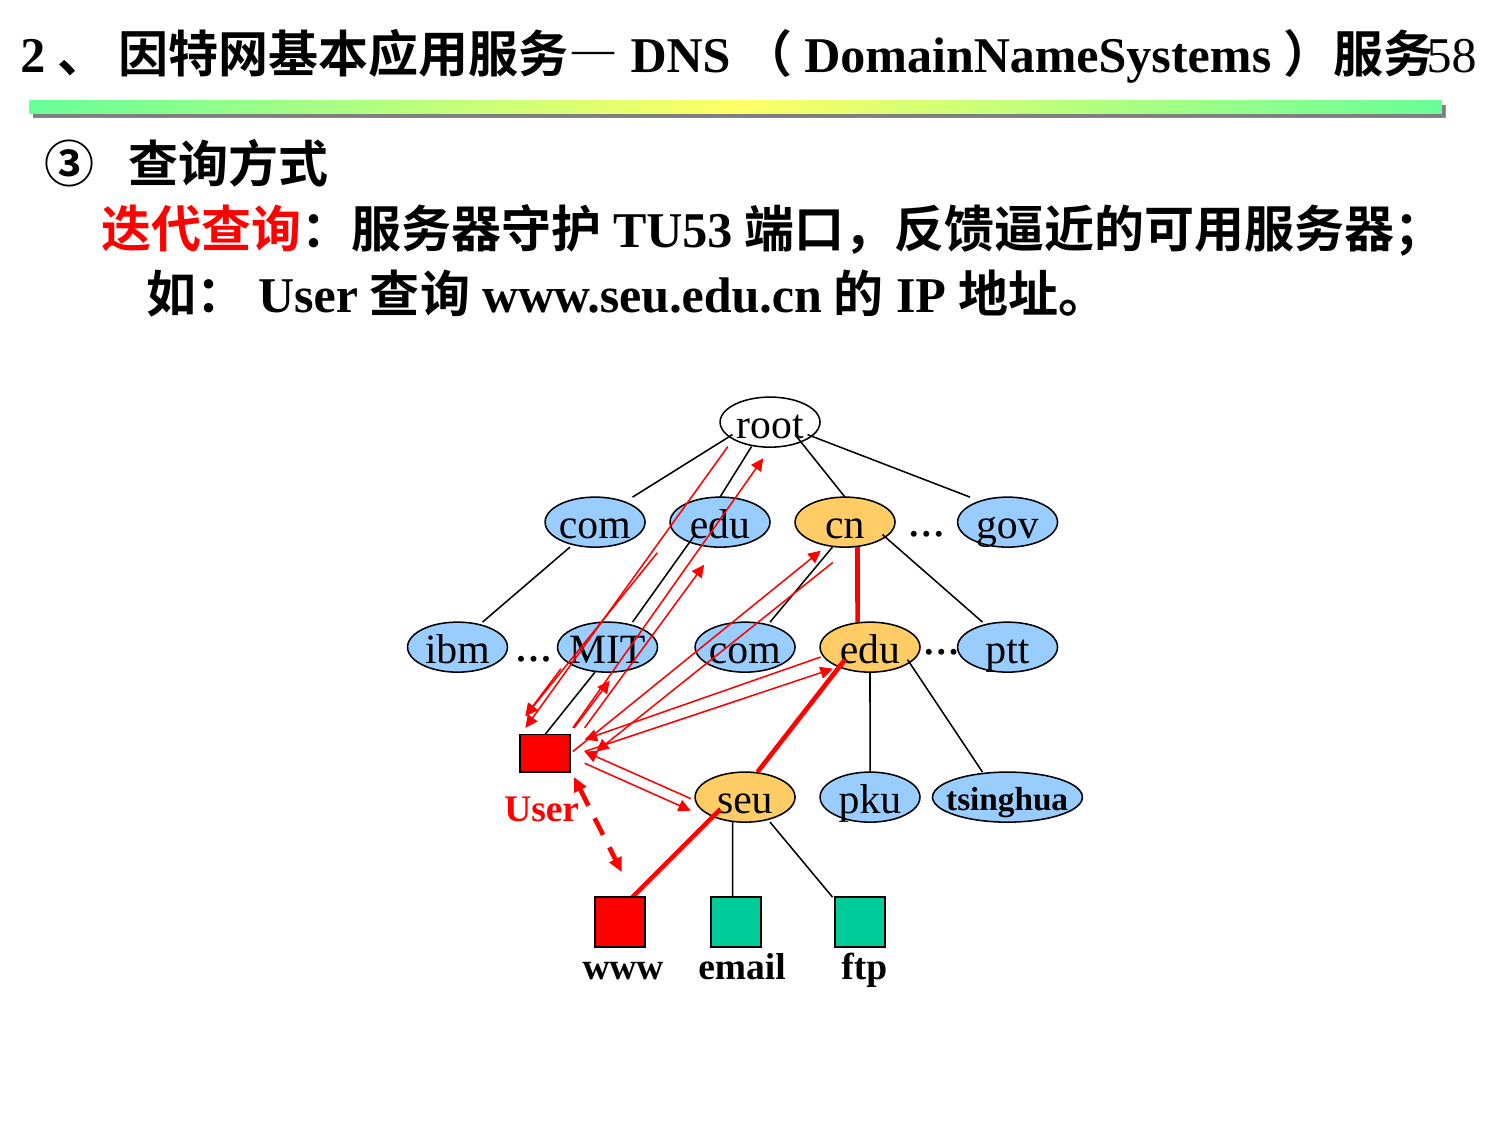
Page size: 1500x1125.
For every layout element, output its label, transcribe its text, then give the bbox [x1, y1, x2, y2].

text_box [520, 734, 571, 773]
text_box ③ 查询方式 迭代查询：服务器守护TU53端口，反馈逼近的可用服务器； 如：User查询www.seu.edu.cn的IP地址。 [29, 125, 1480, 331]
text_box ftp [807, 934, 903, 995]
text_box root [720, 397, 821, 448]
text_box www [567, 934, 679, 995]
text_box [584, 760, 692, 811]
text_box ibm [407, 622, 499, 673]
text_box edu [838, 622, 907, 673]
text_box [572, 550, 834, 752]
text_box 2、 因特网基本应用服务—DNS（DomainNameSystems）服务 [5, 15, 1411, 90]
text_box User [489, 777, 595, 837]
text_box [525, 668, 610, 729]
text_box ptt [976, 622, 1058, 673]
text_box ... [892, 478, 960, 554]
text_box gov [960, 497, 1058, 548]
text_box pku [820, 772, 921, 823]
text_box email [683, 934, 802, 995]
text_box [29, 100, 1442, 114]
text_box [595, 897, 646, 934]
text_box [610, 857, 622, 872]
text_box ... [499, 603, 519, 679]
text_box 58 [1411, 15, 1492, 90]
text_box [525, 552, 705, 729]
text_box cn [795, 497, 892, 548]
text_box [835, 897, 886, 934]
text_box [525, 446, 764, 729]
text_box [574, 777, 579, 792]
text_box seu [695, 772, 796, 823]
text_box tsinghua [932, 772, 1083, 823]
text_box ... [907, 597, 976, 672]
text_box [711, 897, 762, 934]
